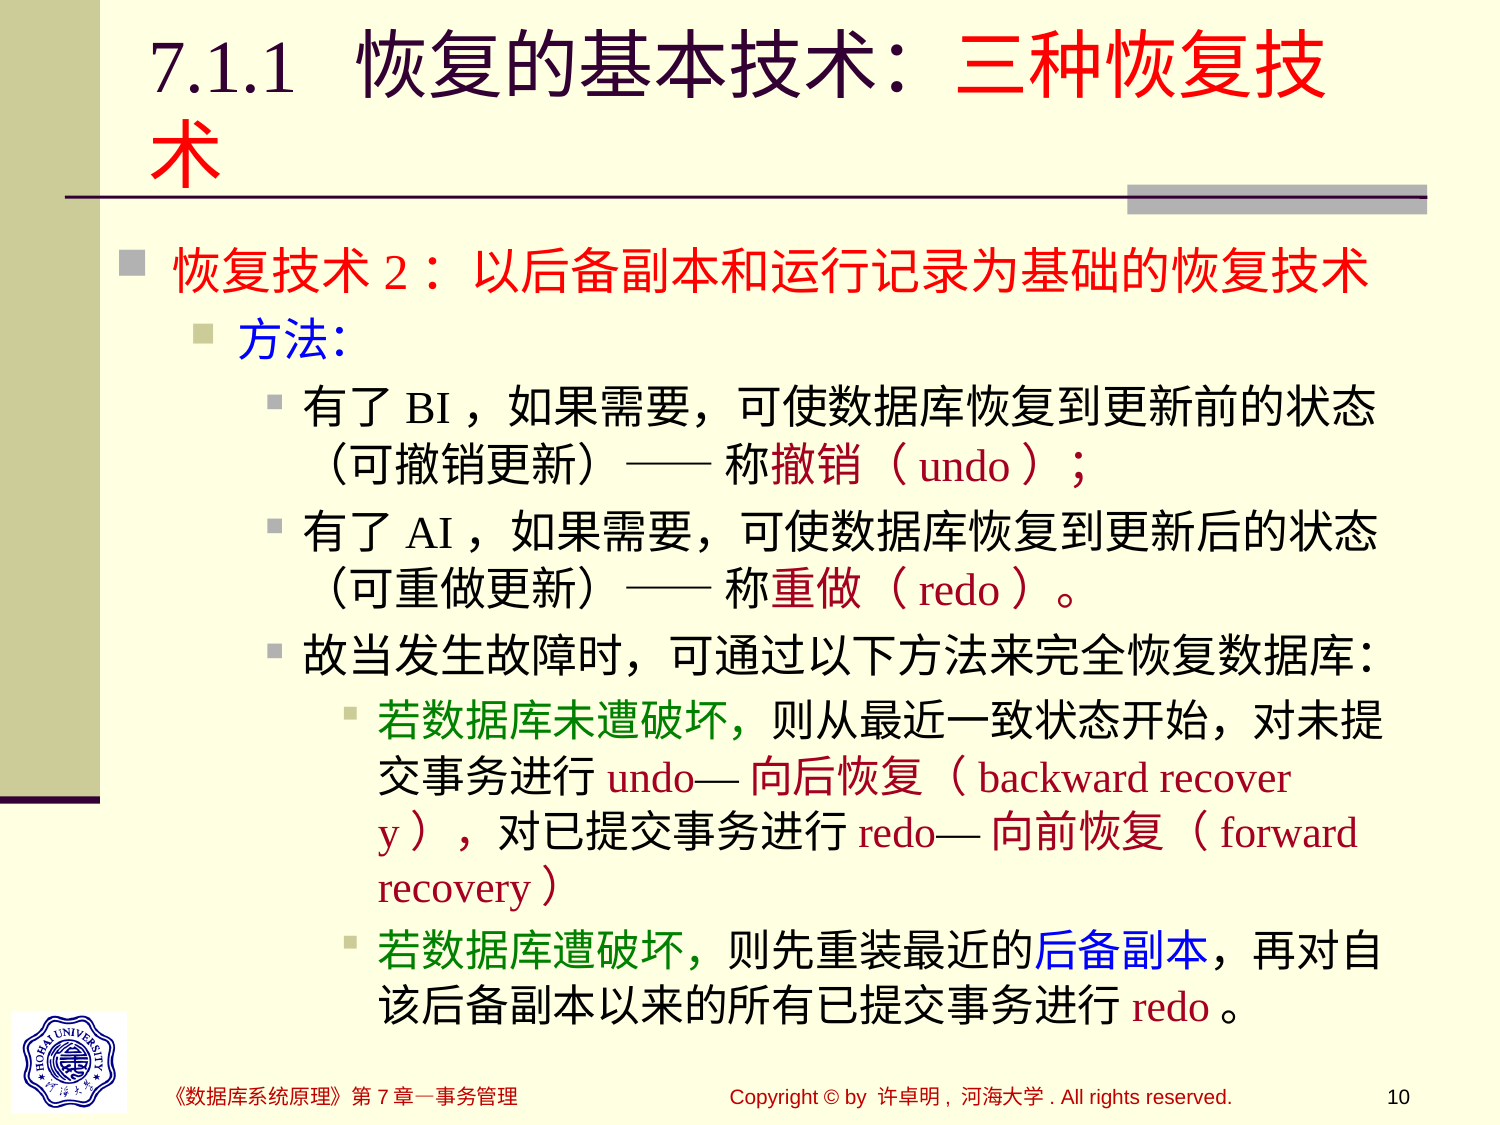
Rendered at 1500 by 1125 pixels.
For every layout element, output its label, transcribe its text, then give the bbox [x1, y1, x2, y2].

slide_number 10 [1316, 1076, 1426, 1117]
list 恢复技术2：以后备副本和运行记录为基础的恢复技术 方法： 有了BI，如果需要，可使数据库恢复到更新前的状态（可撤销更新）—— 称撤销（undo）； 有了AI，如果需要，可使数据库恢复到更新后的状态（可重做更新）—— 称重做（redo）。 故当发生故障时，可通过以下方法来完全恢复数据库： 若数据库未遭破坏，则从最近一致状态开始，对未提交事务进行undo—向后恢复（backward recovery），对已提交事务进行redo—向前恢复（forward recovery） 若数据库遭破坏，则先重装最近的后备副本，再对自该后备副本以来的所有已提交事务进行redo。 [100, 228, 1426, 1045]
slide_number Copyright © by 许卓明, 河海大学. All rights reserved. [714, 1076, 1306, 1117]
footer 《数据库系统原理》第7章—事务管理 [149, 1076, 703, 1117]
picture [11, 1011, 127, 1113]
title 7.1.1 恢复的基本技术：三种恢复技术 [132, 42, 1412, 173]
